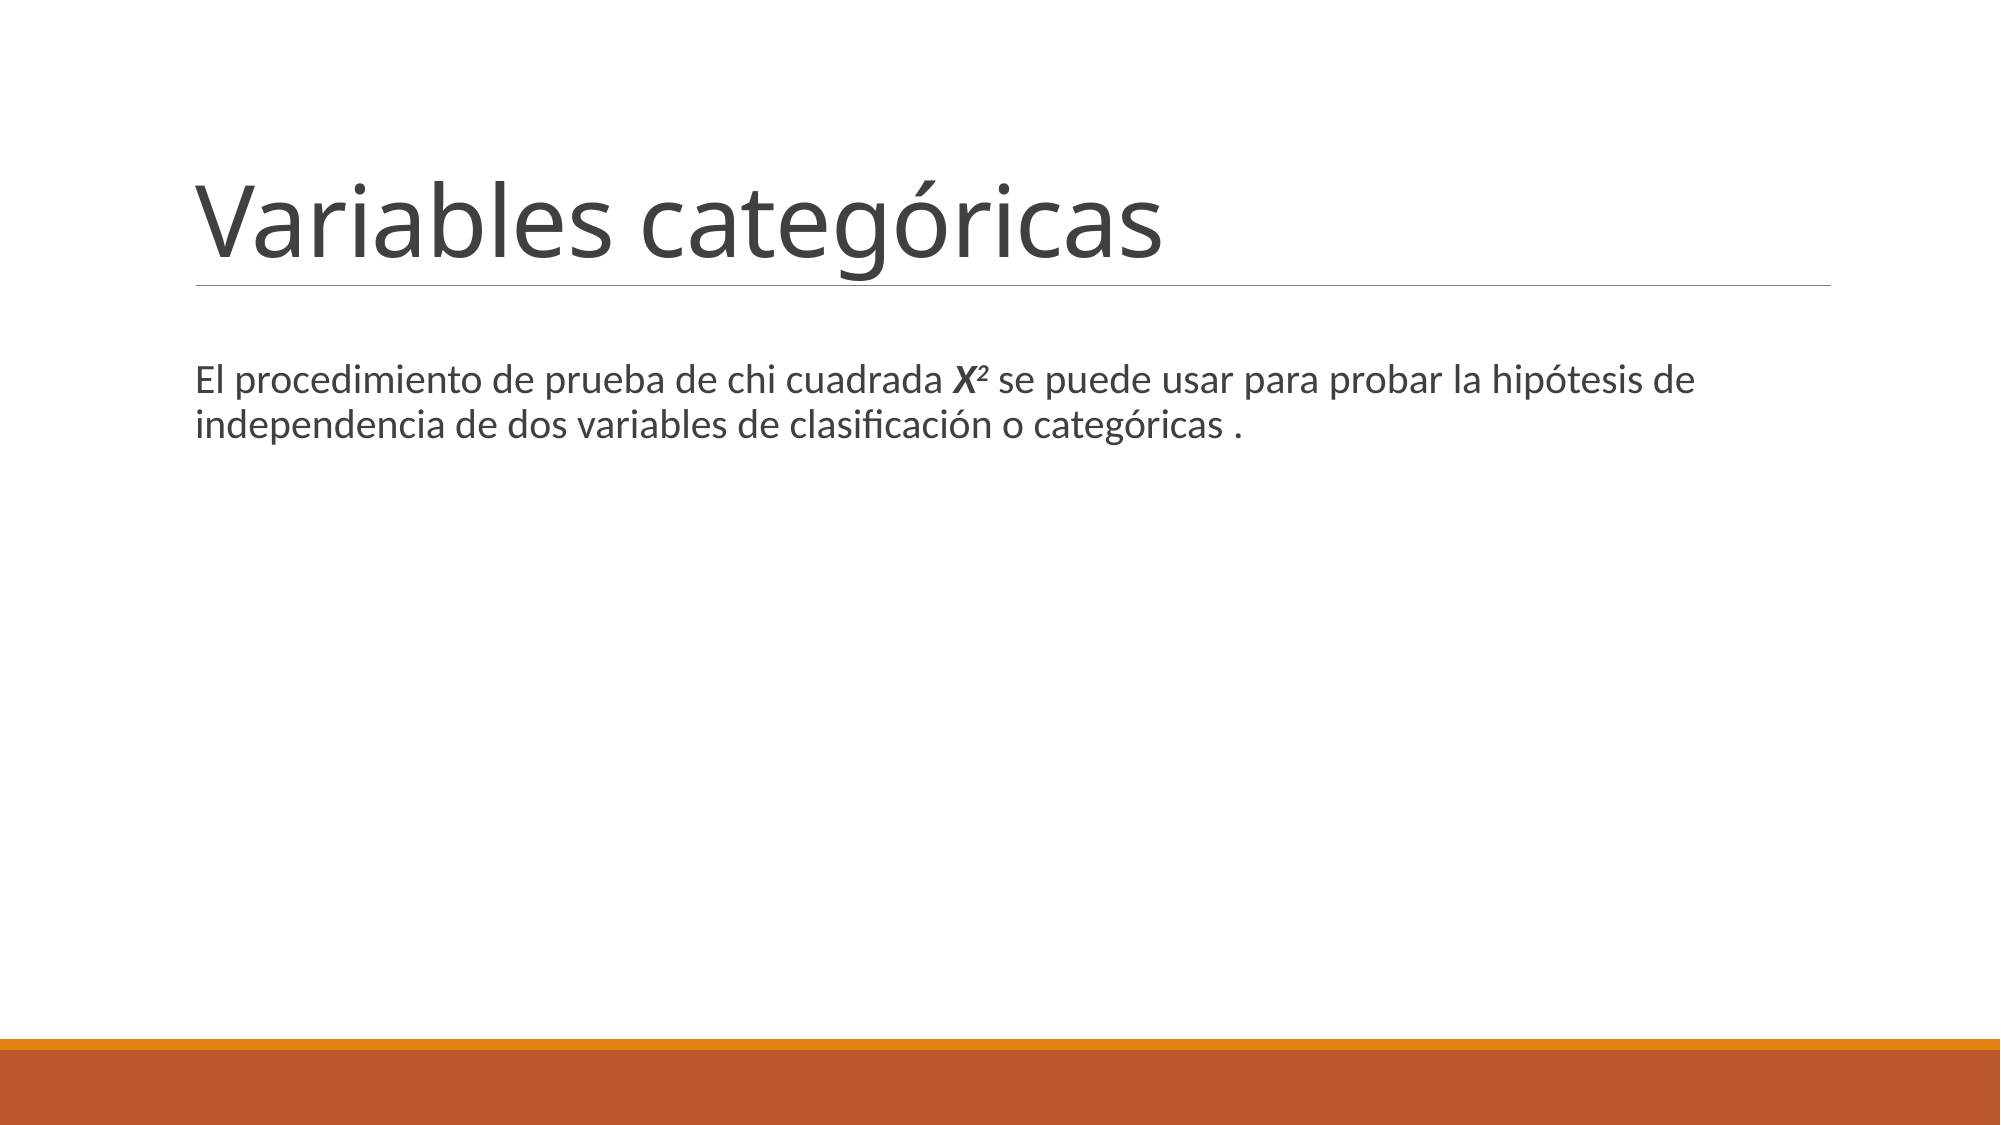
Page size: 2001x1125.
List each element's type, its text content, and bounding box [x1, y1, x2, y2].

title Variables categóricas [180, 47, 1830, 285]
list El procedimiento de prueba de chi cuadrada X2 se puede usar para probar la hipótesis de independencia de dos variables de clasificación o categóricas . [180, 349, 1830, 1010]
